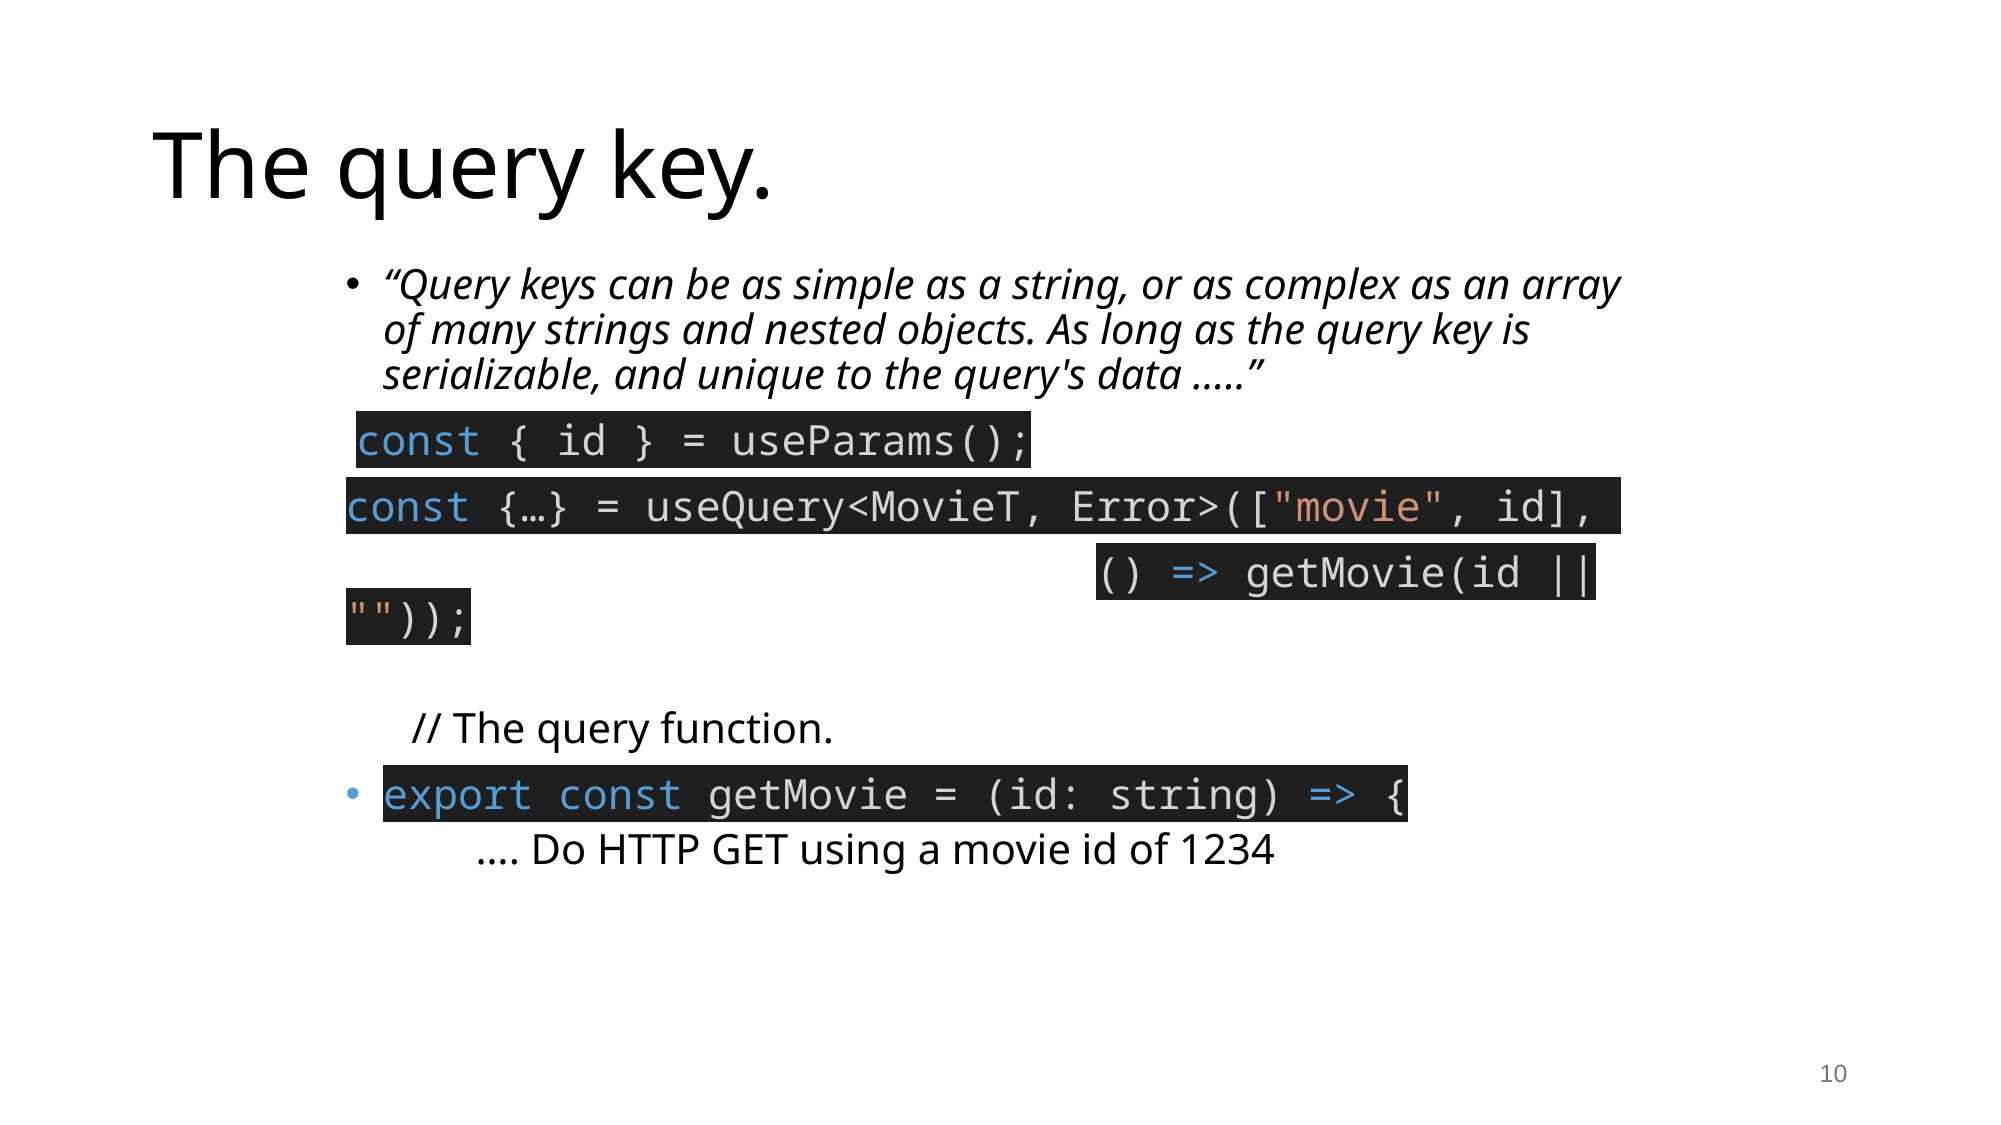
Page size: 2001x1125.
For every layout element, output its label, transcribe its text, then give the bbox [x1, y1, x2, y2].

title The query key. [137, 59, 1863, 278]
list “Query keys can be as simple as a string, or as complex as an array of many strings and nested objects. As long as the query key is serializable, and unique to the query's data …..” const { id } = useParams(); const {…} = useQuery<MovieT, Error>(["movie", id], () => getMovie(id || "")); // The query function. export const getMovie = (id: string) => { …. Do HTTP GET using a movie id of 1234 [330, 256, 1681, 999]
slide_number 10 [1412, 1042, 1863, 1103]
